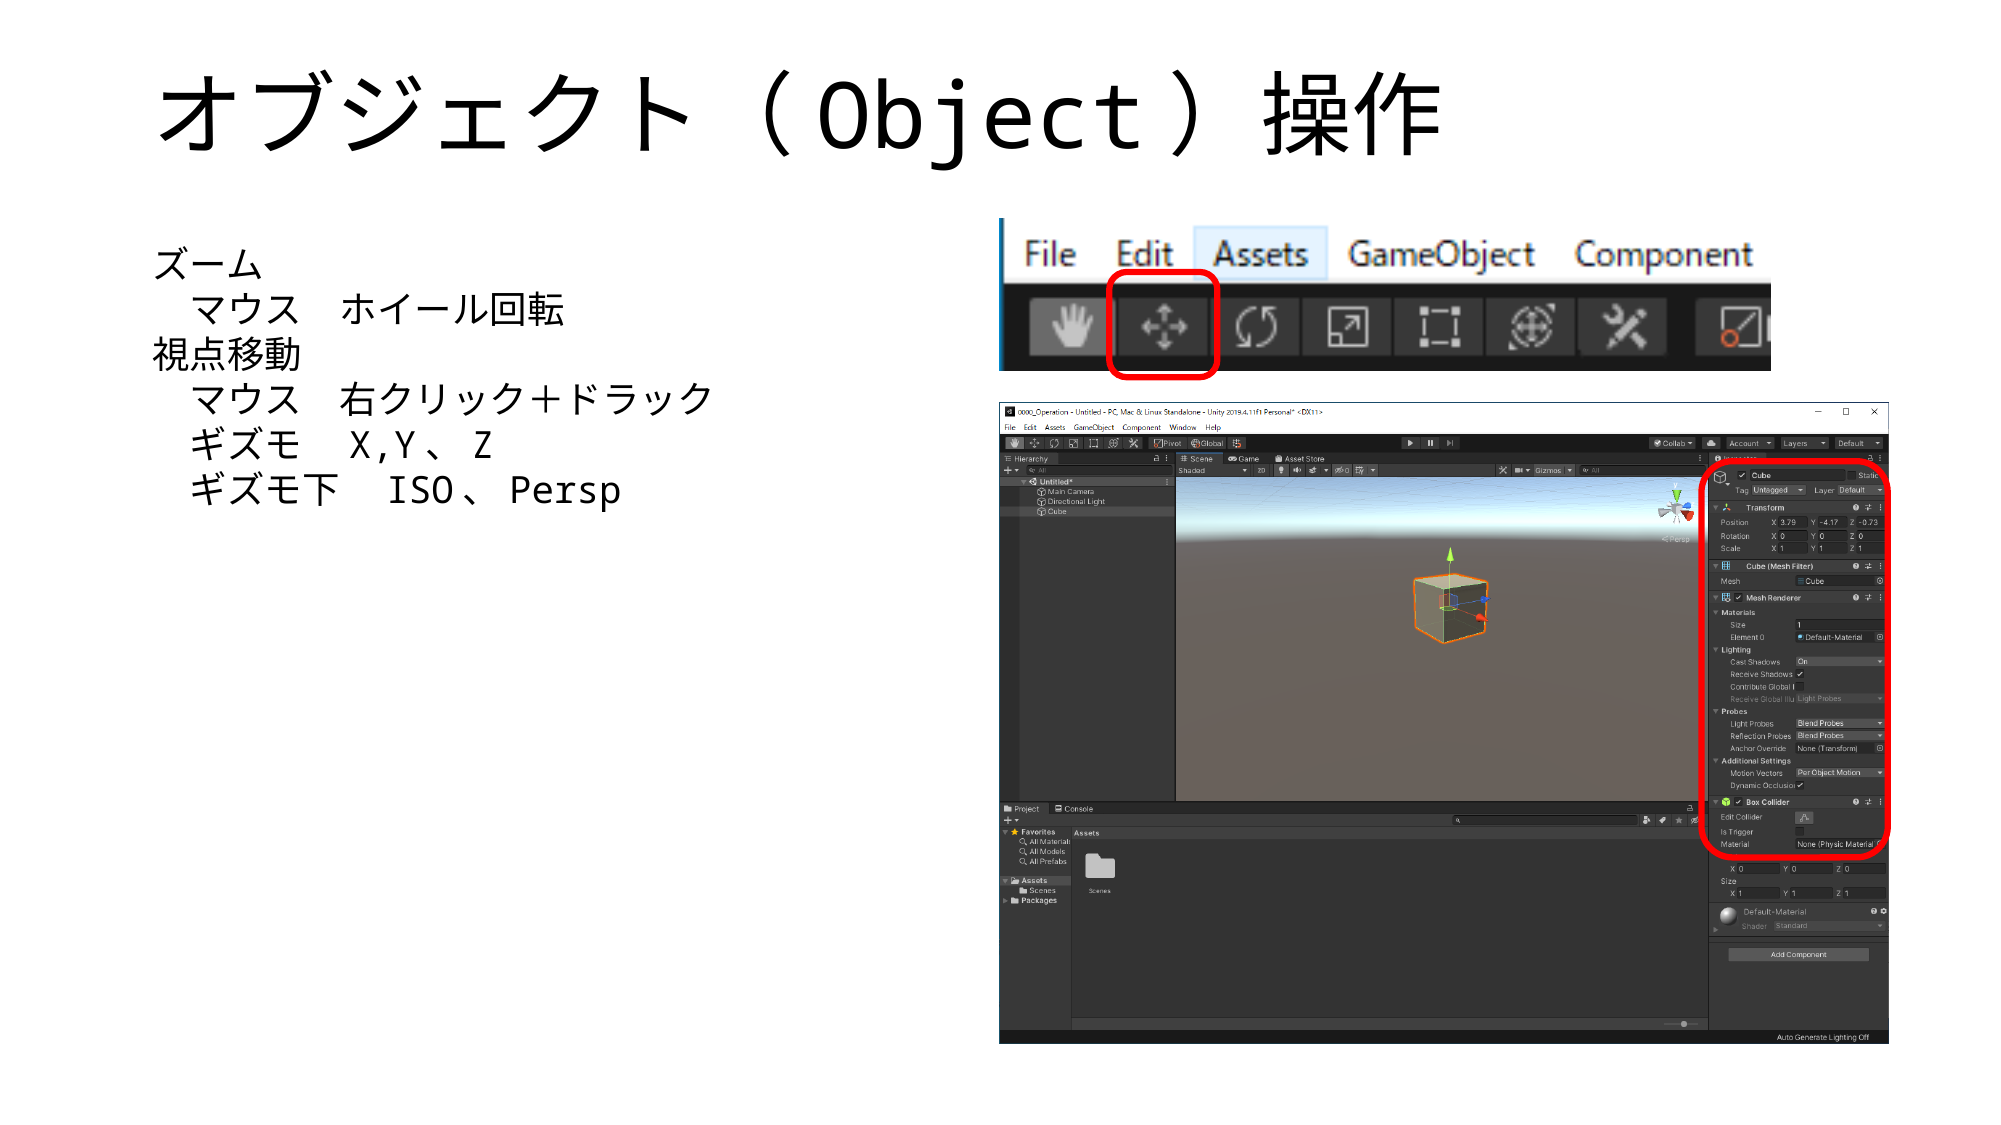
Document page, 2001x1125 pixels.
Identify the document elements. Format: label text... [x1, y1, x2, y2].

text_box ズーム マウス ホイール回転 視点移動 マウス 右クリック＋ドラック ギズモ X,Y、Z ギズモ下 ISO、Persp [137, 233, 1000, 518]
title オブジェクト（Object）操作 [137, 59, 1863, 178]
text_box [999, 218, 1771, 378]
picture [999, 402, 1889, 1044]
